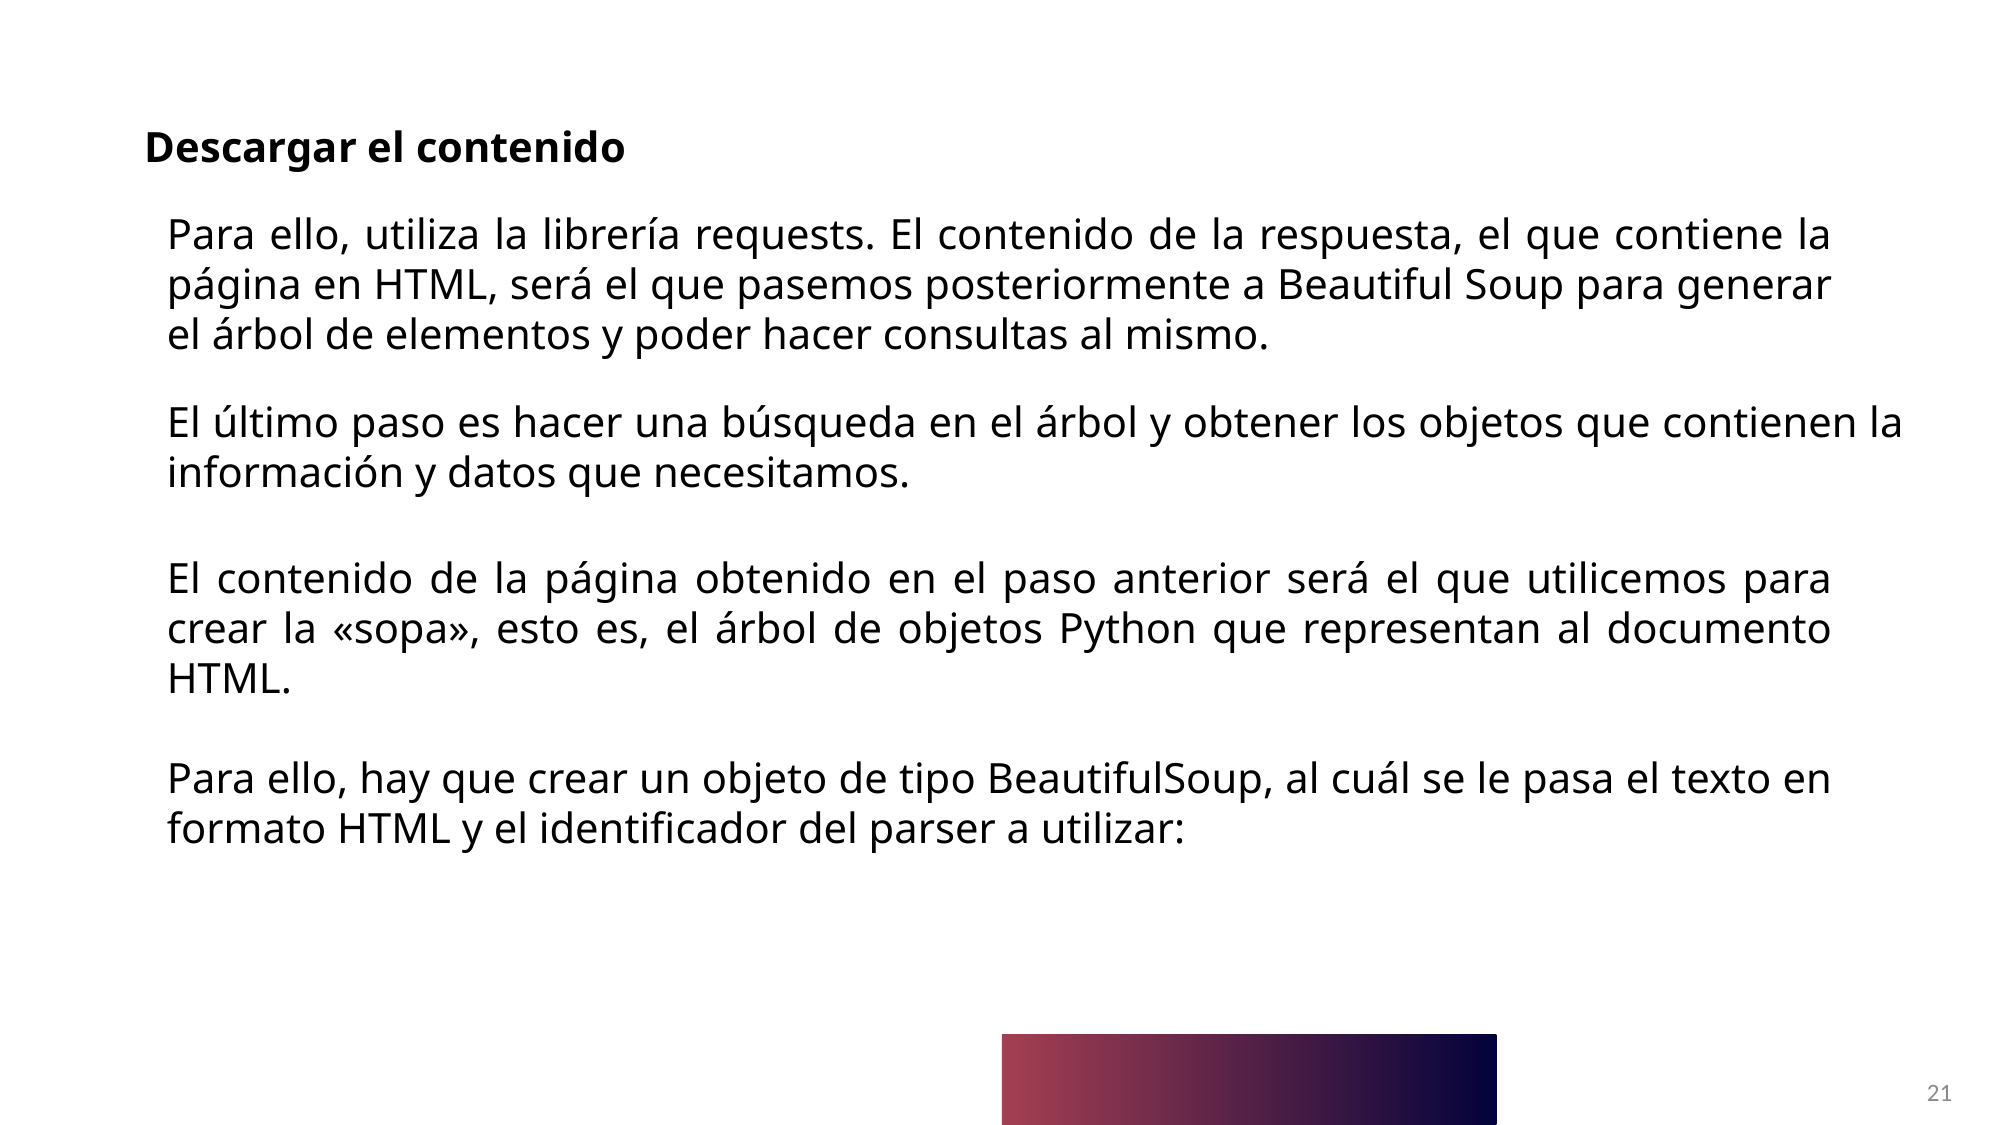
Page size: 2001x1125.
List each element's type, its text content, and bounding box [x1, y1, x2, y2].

text_box El último paso es hacer una búsqueda en el árbol y obtener los objetos que contienen la información y datos que necesitamos. [152, 388, 1920, 504]
text_box El contenido de la página obtenido en el paso anterior será el que utilicemos para crear la «sopa», esto es, el árbol de objetos Python que representan al documento HTML. Para ello, hay que crear un objeto de tipo BeautifulSoup, al cuál se le pasa el texto en formato HTML y el identificador del parser a utilizar: [152, 544, 1848, 860]
text_box Descargar el contenido [130, 113, 642, 178]
text_box Para ello, utiliza la librería requests. El contenido de la respuesta, el que contiene la página en HTML, será el que pasemos posteriormente a Beautiful Soup para generar el árbol de elementos y poder hacer consultas al mismo. [152, 200, 1848, 366]
